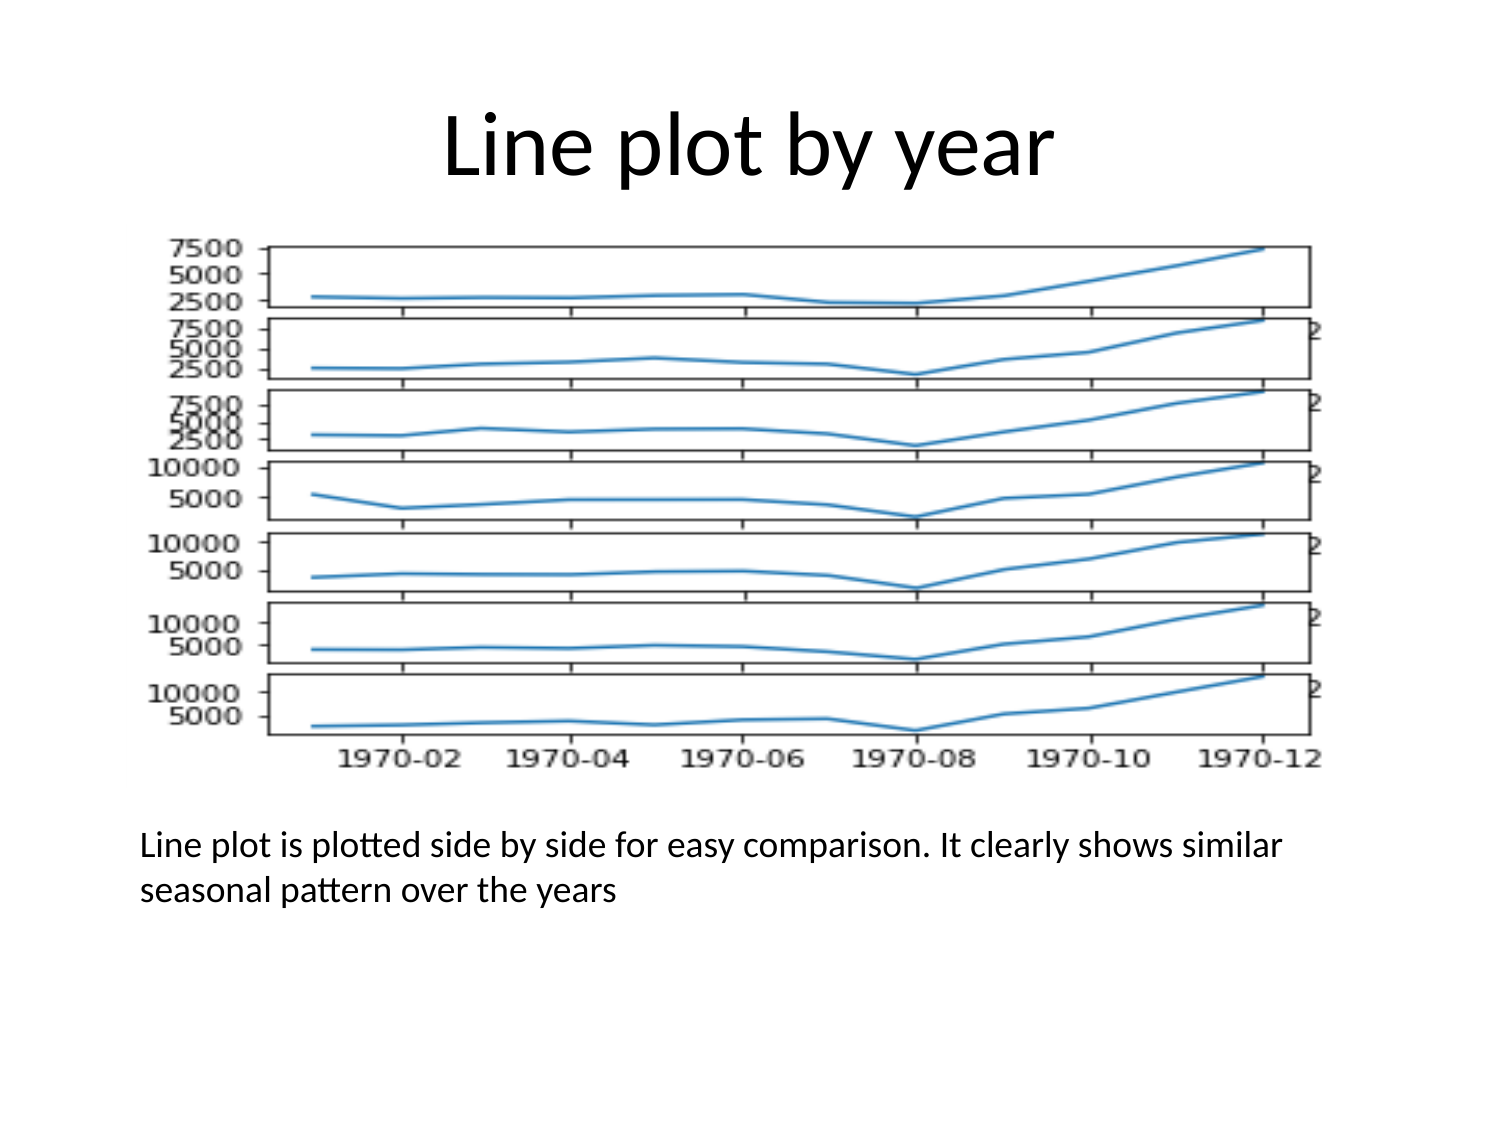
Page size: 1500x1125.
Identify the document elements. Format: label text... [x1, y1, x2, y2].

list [124, 224, 1351, 788]
title Line plot by year [75, 45, 1425, 233]
text_box Line plot is plotted side by side for easy comparison. It clearly shows similar seasonal pattern over the years [125, 812, 1375, 918]
